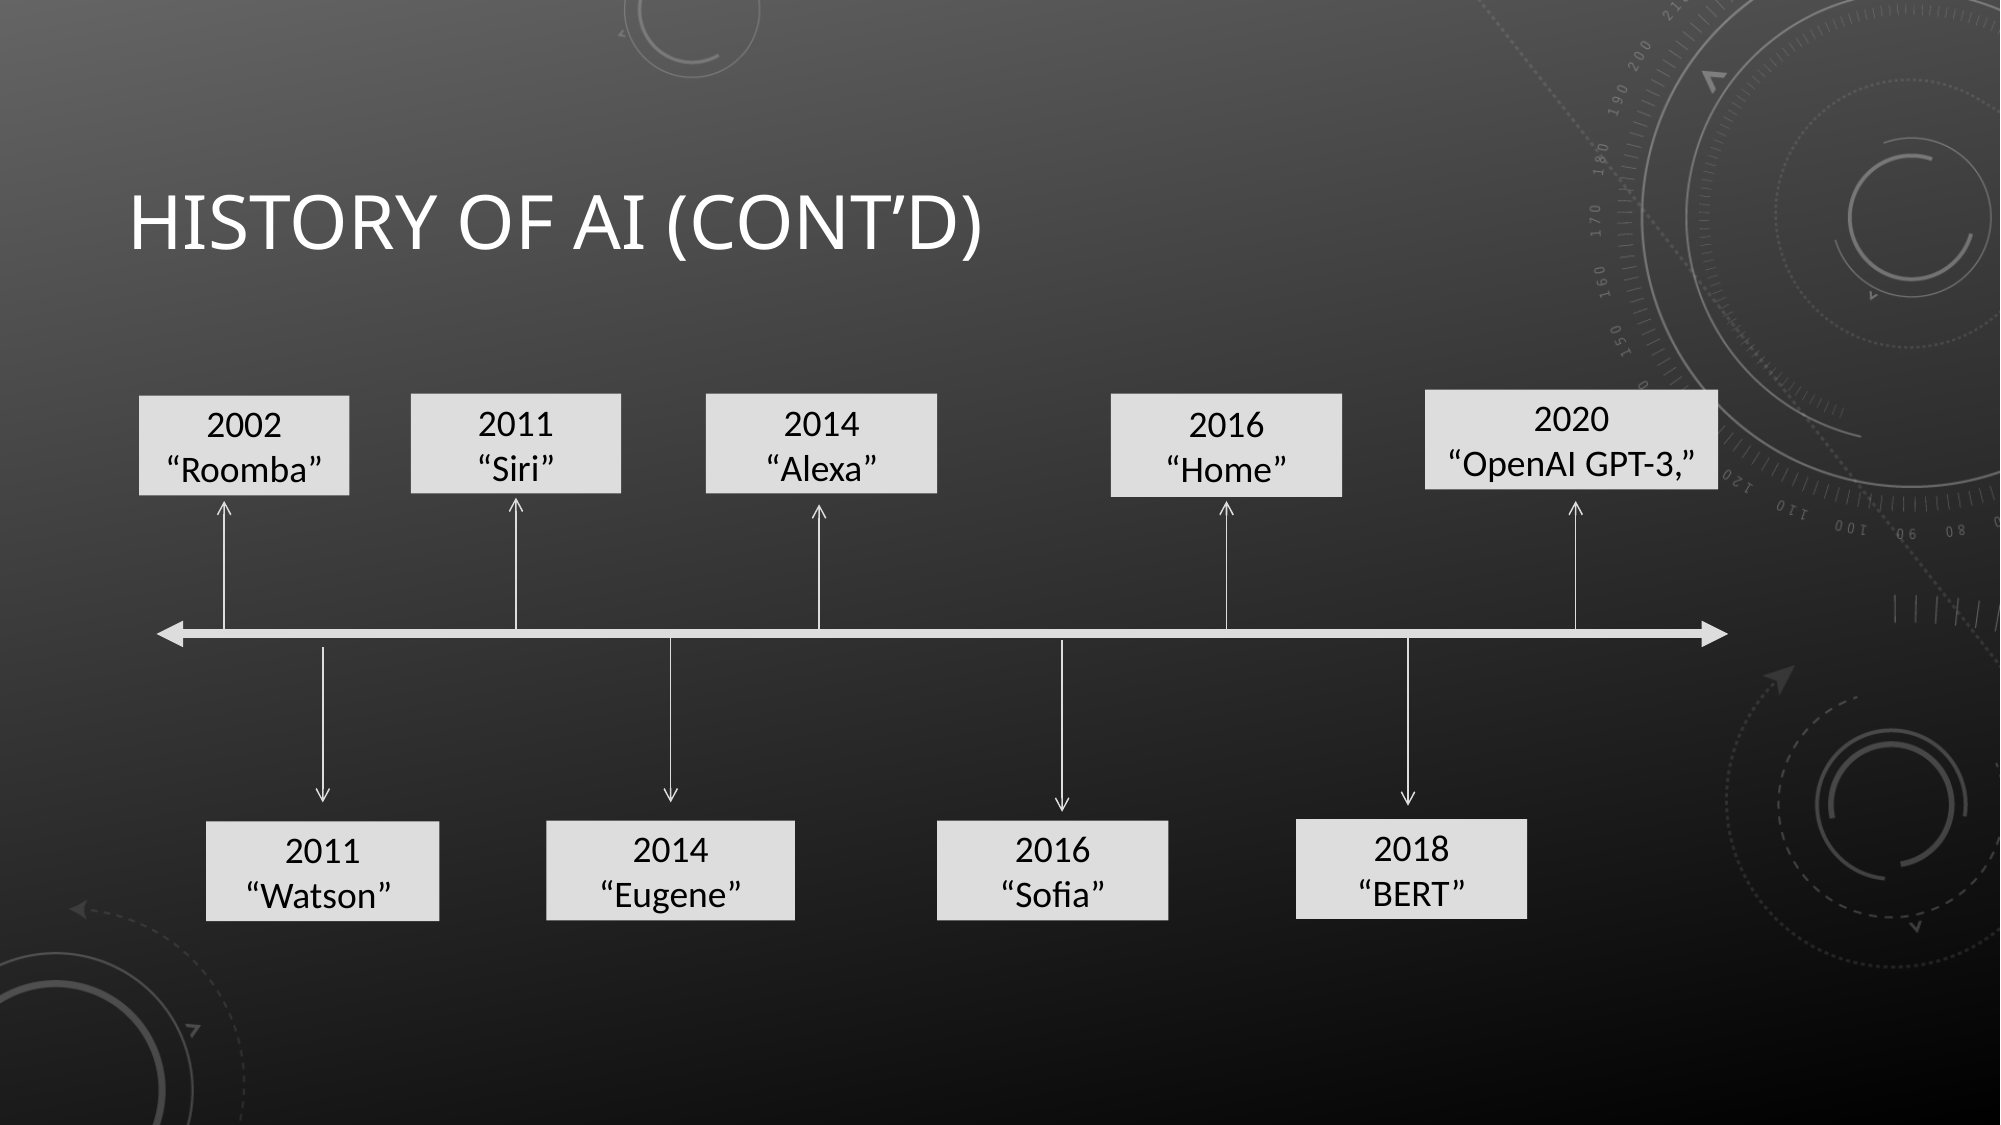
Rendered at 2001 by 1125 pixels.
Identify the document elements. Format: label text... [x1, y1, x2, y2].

text_box 2011 “Siri” [409, 392, 623, 495]
text_box 2016 “Sofia” [936, 819, 1170, 922]
text_box 2002 “Roomba” [138, 394, 351, 497]
title History of ai (CONT’D) [112, 99, 1775, 339]
text_box 2018 “BERT” [1294, 818, 1529, 920]
picture [0, 0, 2000, 1125]
text_box 2016 “Home” [1109, 392, 1344, 498]
text_box 2011 “Watson” [205, 820, 441, 923]
text_box 2014 “Alexa” [704, 392, 939, 495]
text_box 2020 “OpenAI GPT-3,” [1423, 388, 1720, 491]
text_box 2014 “Eugene” [545, 819, 796, 922]
